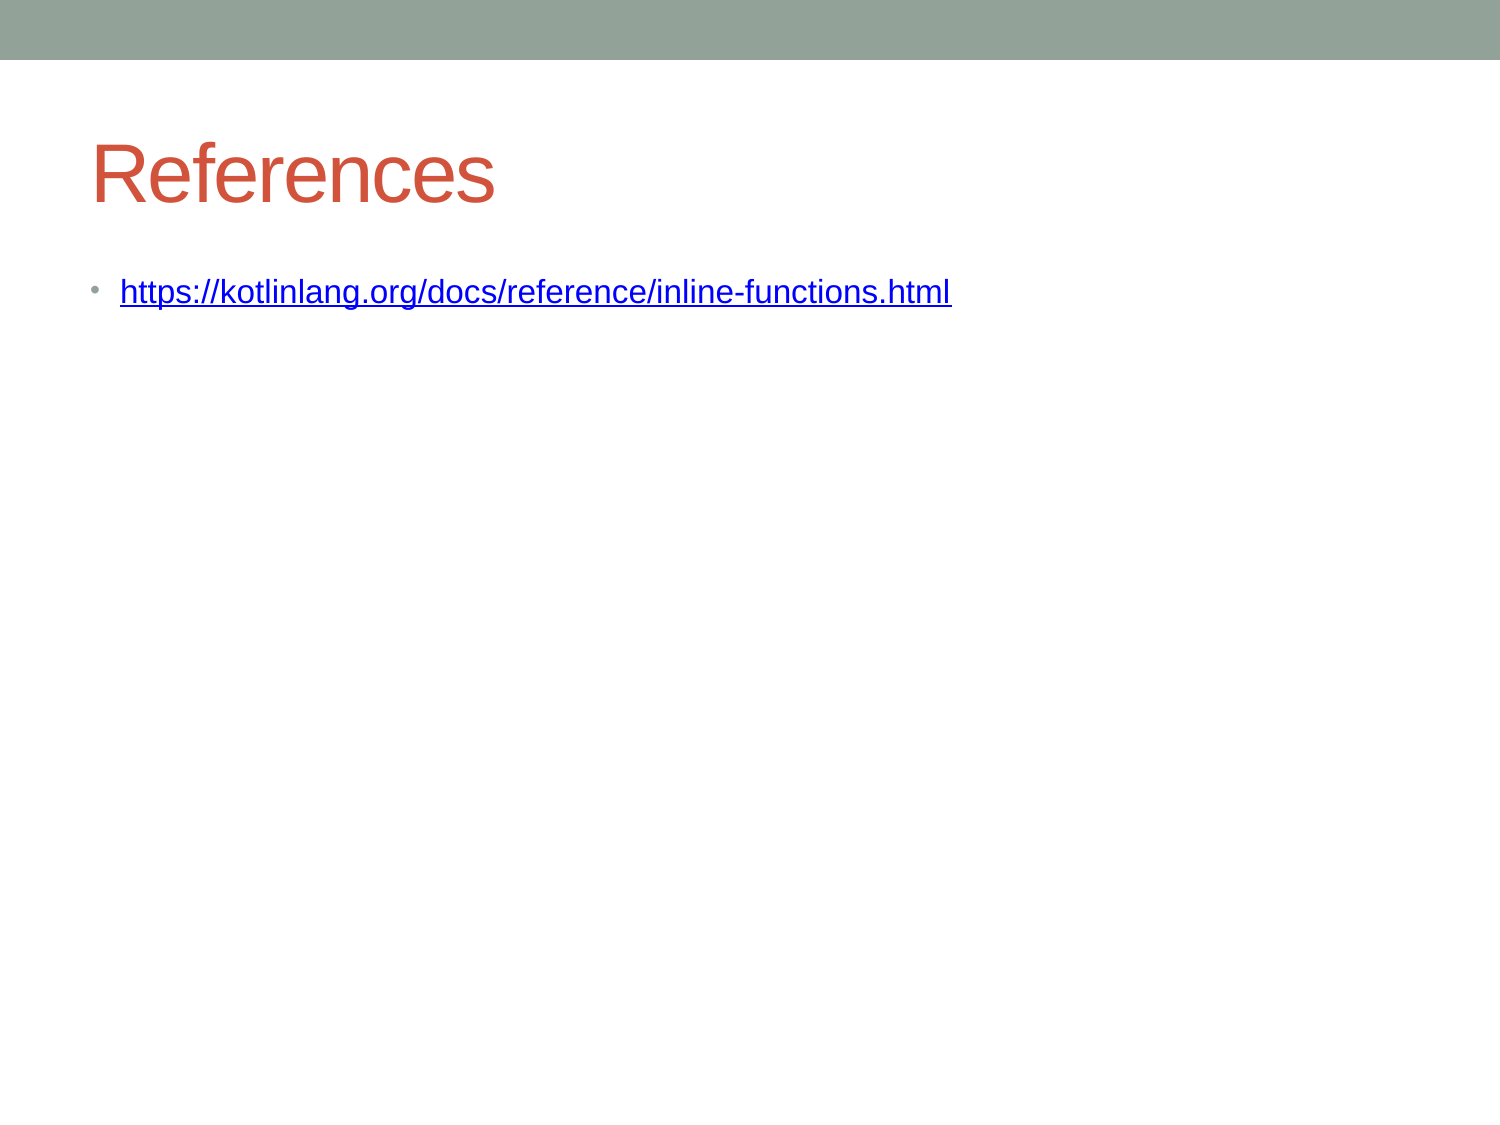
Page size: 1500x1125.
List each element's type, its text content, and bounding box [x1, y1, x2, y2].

title References [75, 87, 1425, 250]
list https://kotlinlang.org/docs/reference/inline-functions.html [75, 262, 1425, 1063]
